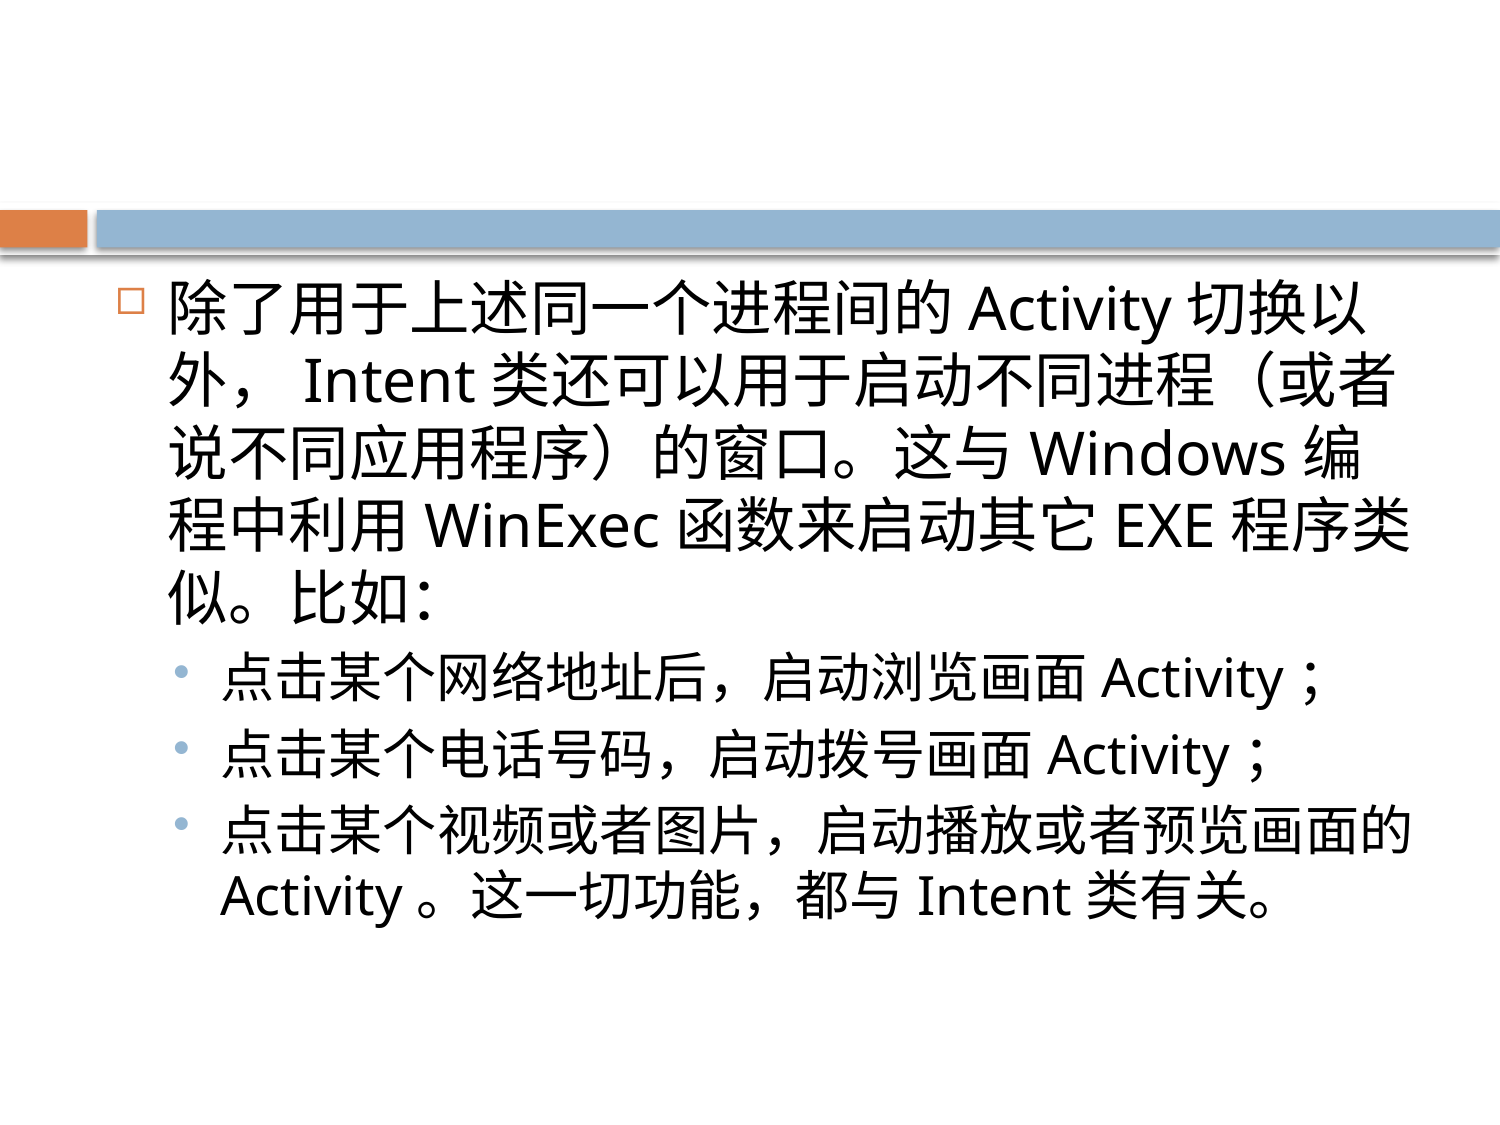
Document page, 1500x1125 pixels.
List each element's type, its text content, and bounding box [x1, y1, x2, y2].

list 除了用于上述同一个进程间的Activity切换以外，Intent类还可以用于启动不同进程（或者说不同应用程序）的窗口。这与Windows编程中利用WinExec函数来启动其它EXE程序类似。比如： 点击某个网络地址后，启动浏览画面Activity； 点击某个电话号码，启动拨号画面Activity； 点击某个视频或者图片，启动播放或者预览画面的Activity。这一切功能，都与Intent类有关。 [100, 262, 1438, 1000]
